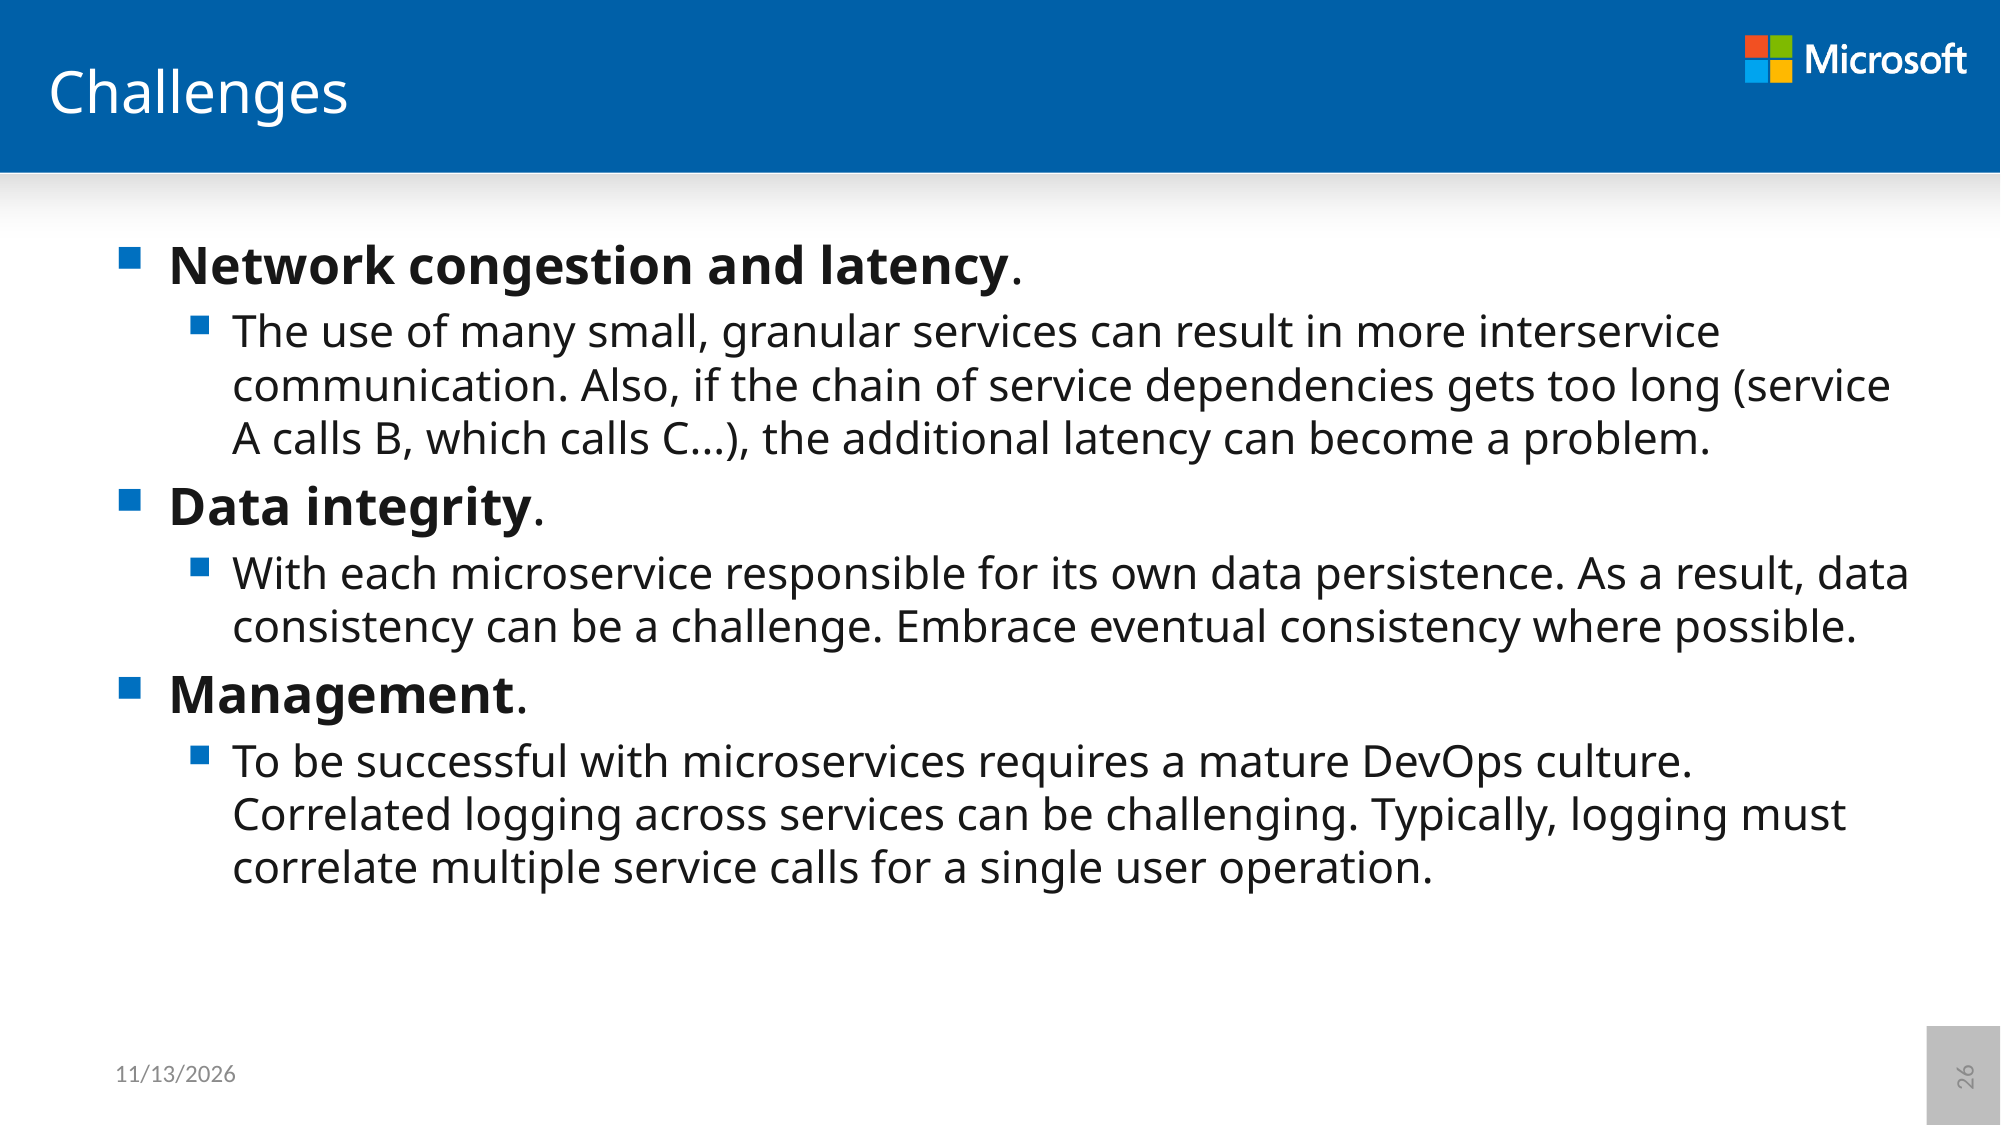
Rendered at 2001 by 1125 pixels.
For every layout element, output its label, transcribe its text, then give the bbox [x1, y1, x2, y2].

picture [1714, 6, 1997, 111]
title Challenges [33, 24, 1736, 156]
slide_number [99, 1042, 567, 1103]
list Network congestion and latency. The use of many small, granular services can result in more interservice communication. Also, if the chain of service dependencies gets too long (service A calls B, which calls C...), the additional latency can become a problem. Data integrity. With each microservice responsible for its own data persistence. As a result, data consistency can be a challenge. Embrace eventual consistency where possible. Management. To be successful with microservices requires a mature DevOps culture. Correlated logging across services can be challenging. Typically, logging must correlate multiple service calls for a single user operation. [99, 224, 1934, 983]
